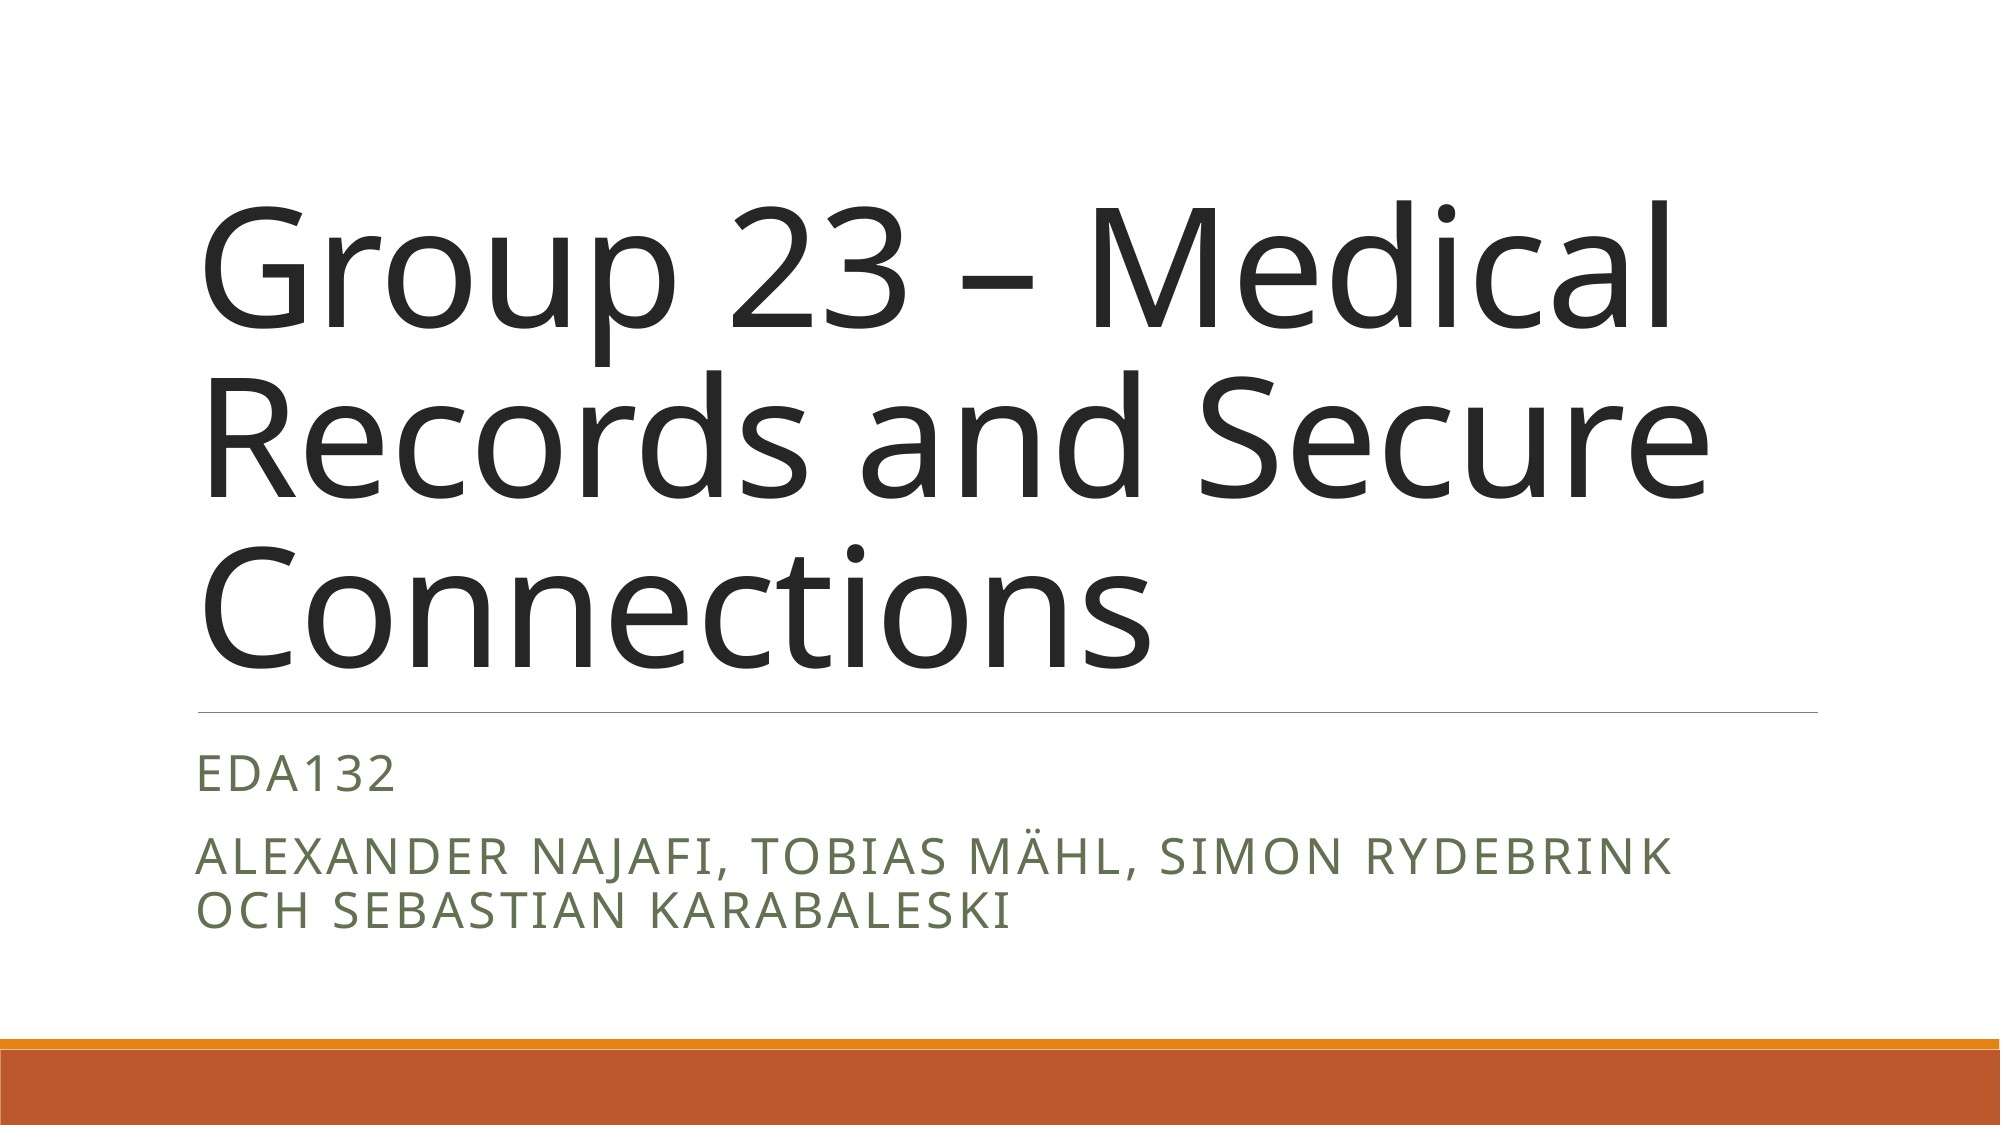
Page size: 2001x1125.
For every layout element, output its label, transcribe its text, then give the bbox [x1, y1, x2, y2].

subtitle EDA132 Alexander Najafi, Tobias Mähl, Simon Rydebrink och Sebastian Karabaleski [180, 740, 1770, 1013]
title Group 23 – Medical Records and Secure Connections [180, 124, 1830, 710]
